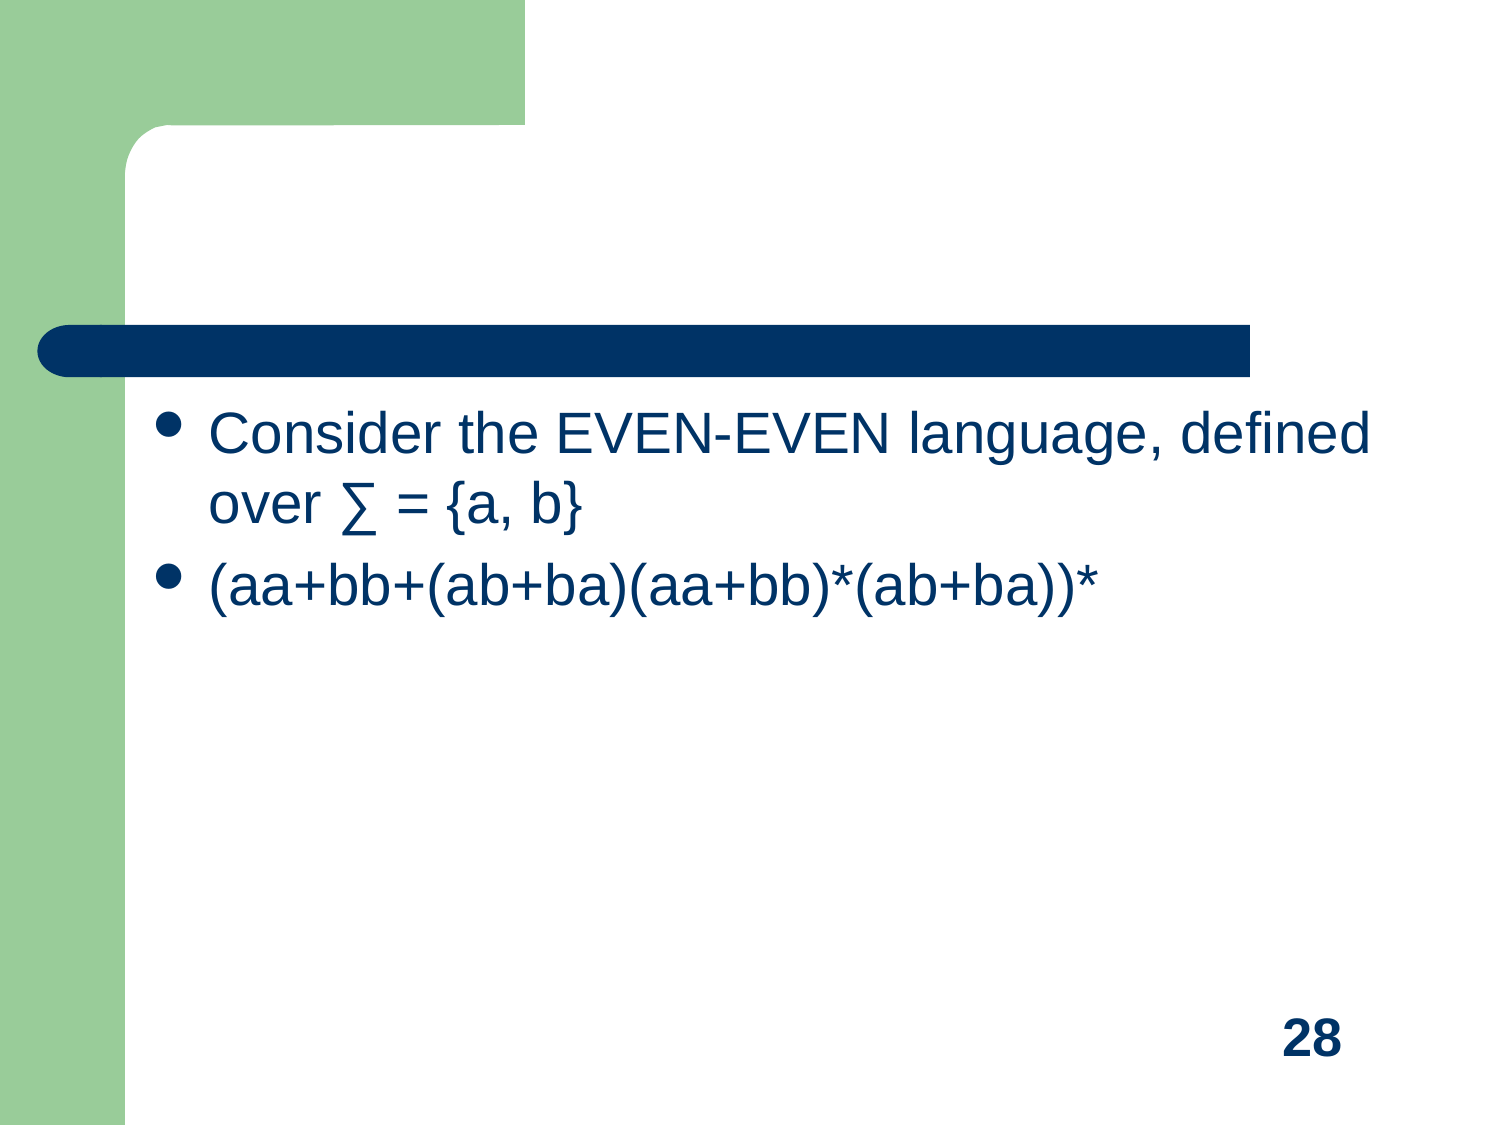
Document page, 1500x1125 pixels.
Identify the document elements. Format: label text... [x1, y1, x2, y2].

list Consider the EVEN-EVEN language, defined over ∑ = {a, b} (aa+bb+(ab+ba)(aa+bb)*(ab+ba))* [137, 387, 1400, 999]
slide_number 28 [1124, 1037, 1500, 1076]
